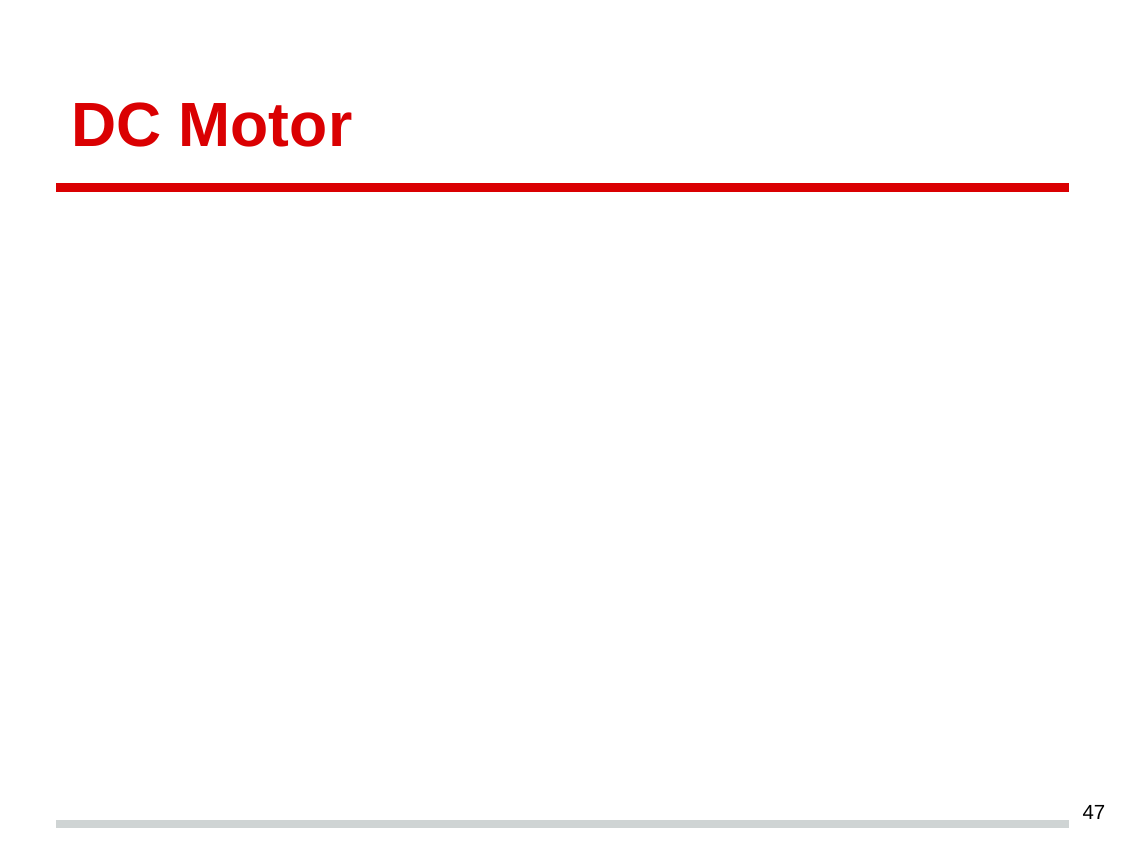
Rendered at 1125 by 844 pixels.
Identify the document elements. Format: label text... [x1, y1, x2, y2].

title DC Motor [56, 33, 1069, 175]
slide_number 47 [1052, 779, 1121, 844]
